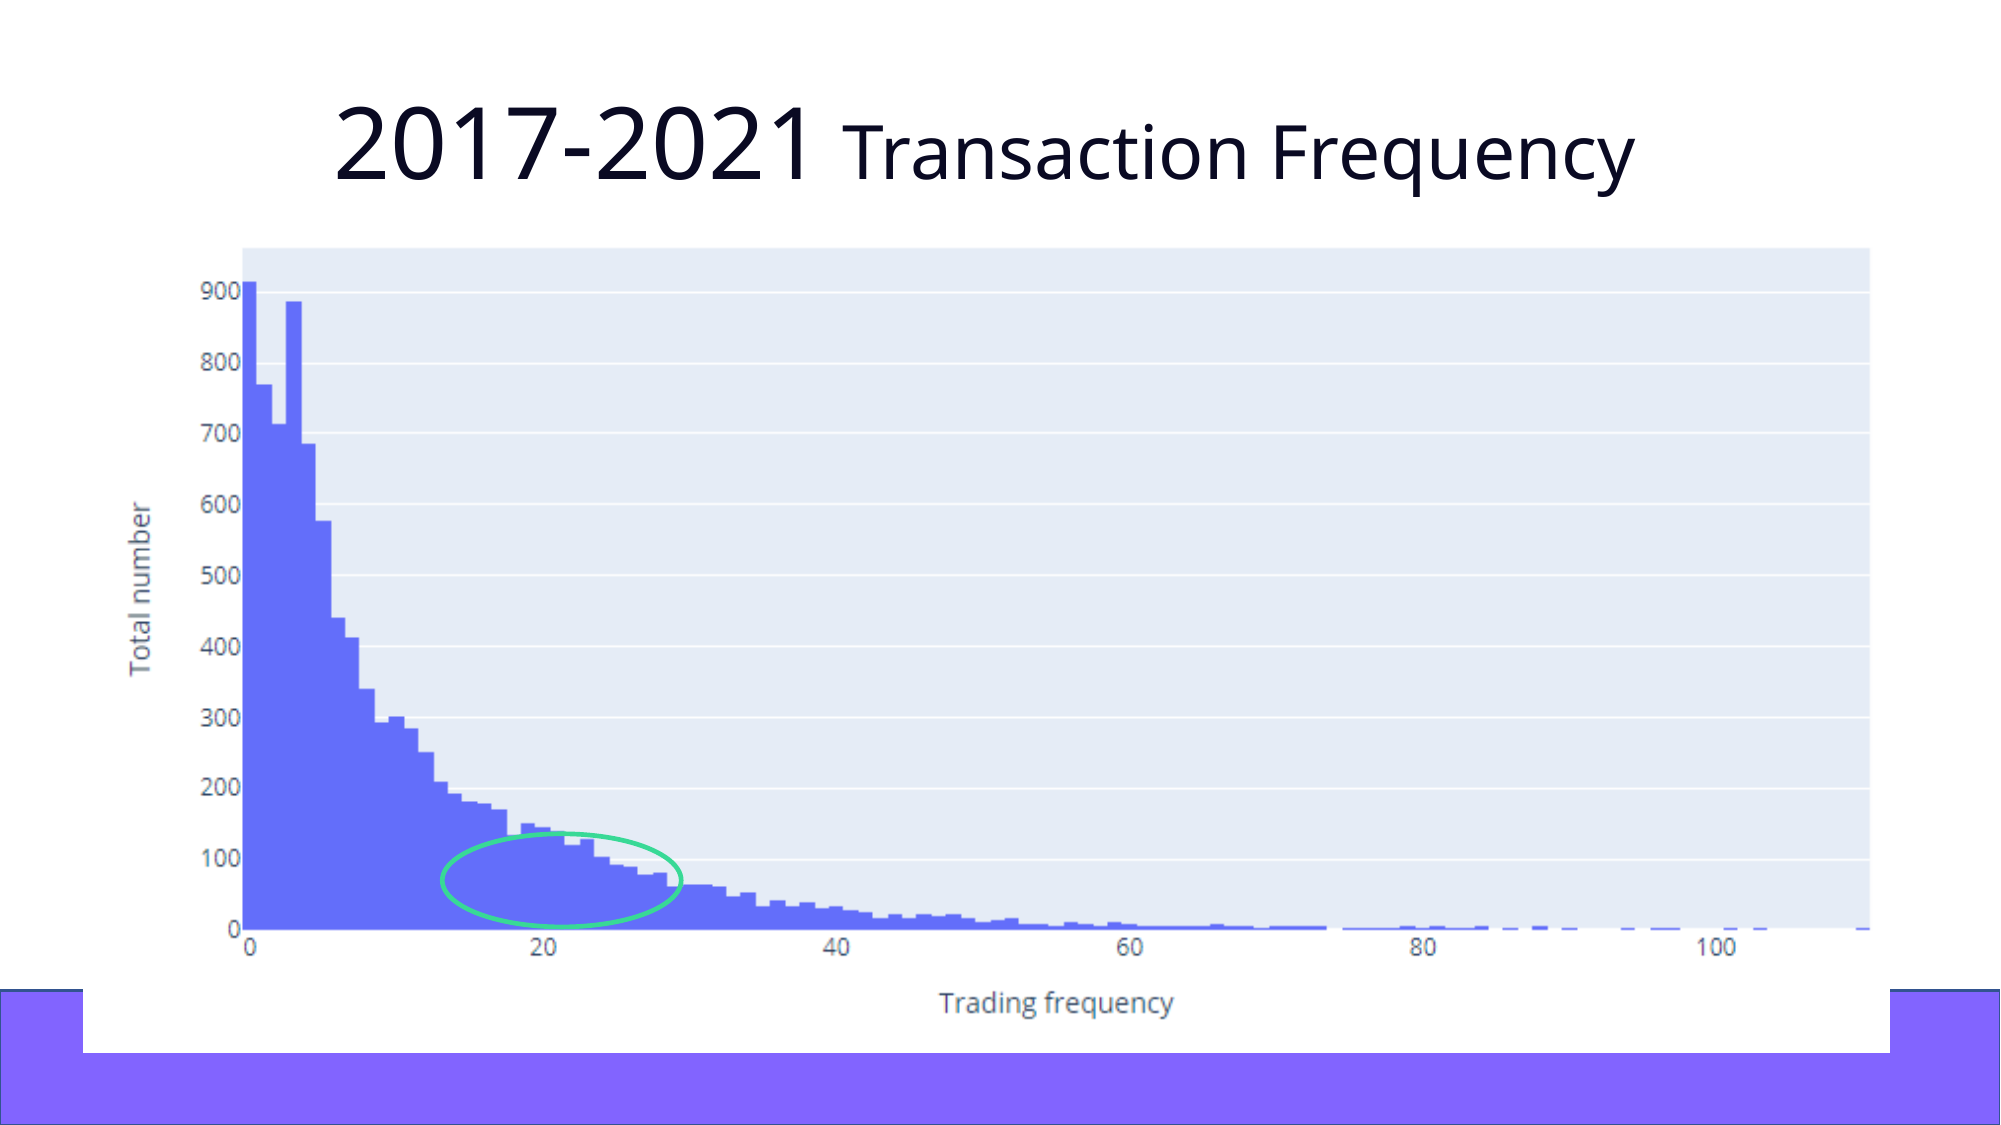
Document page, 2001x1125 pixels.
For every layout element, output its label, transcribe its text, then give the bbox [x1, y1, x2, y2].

text_box [0, 989, 2000, 1125]
text_box 2017-2021 Transaction Frequency [313, 71, 1657, 207]
picture [83, 211, 1890, 1053]
